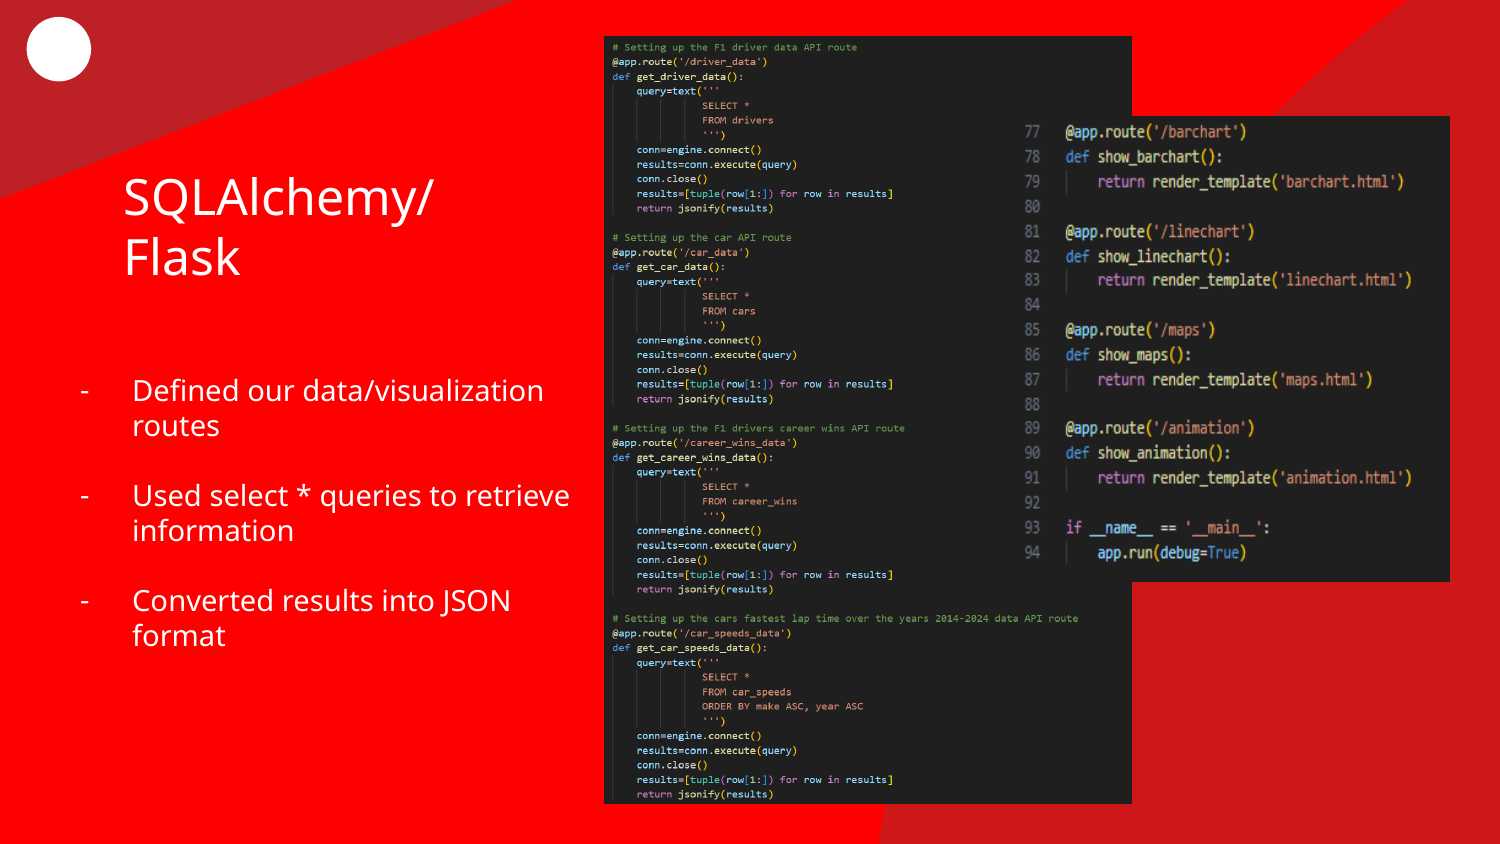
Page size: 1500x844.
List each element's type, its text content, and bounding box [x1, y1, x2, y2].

picture [603, 35, 1450, 804]
text_box [27, 17, 91, 81]
subtitle Defined our data/visualization routes Used select * queries to retrieve information Converted results into JSON format [42, 322, 598, 642]
title SQLAlchemy/ Flask [108, 160, 598, 291]
